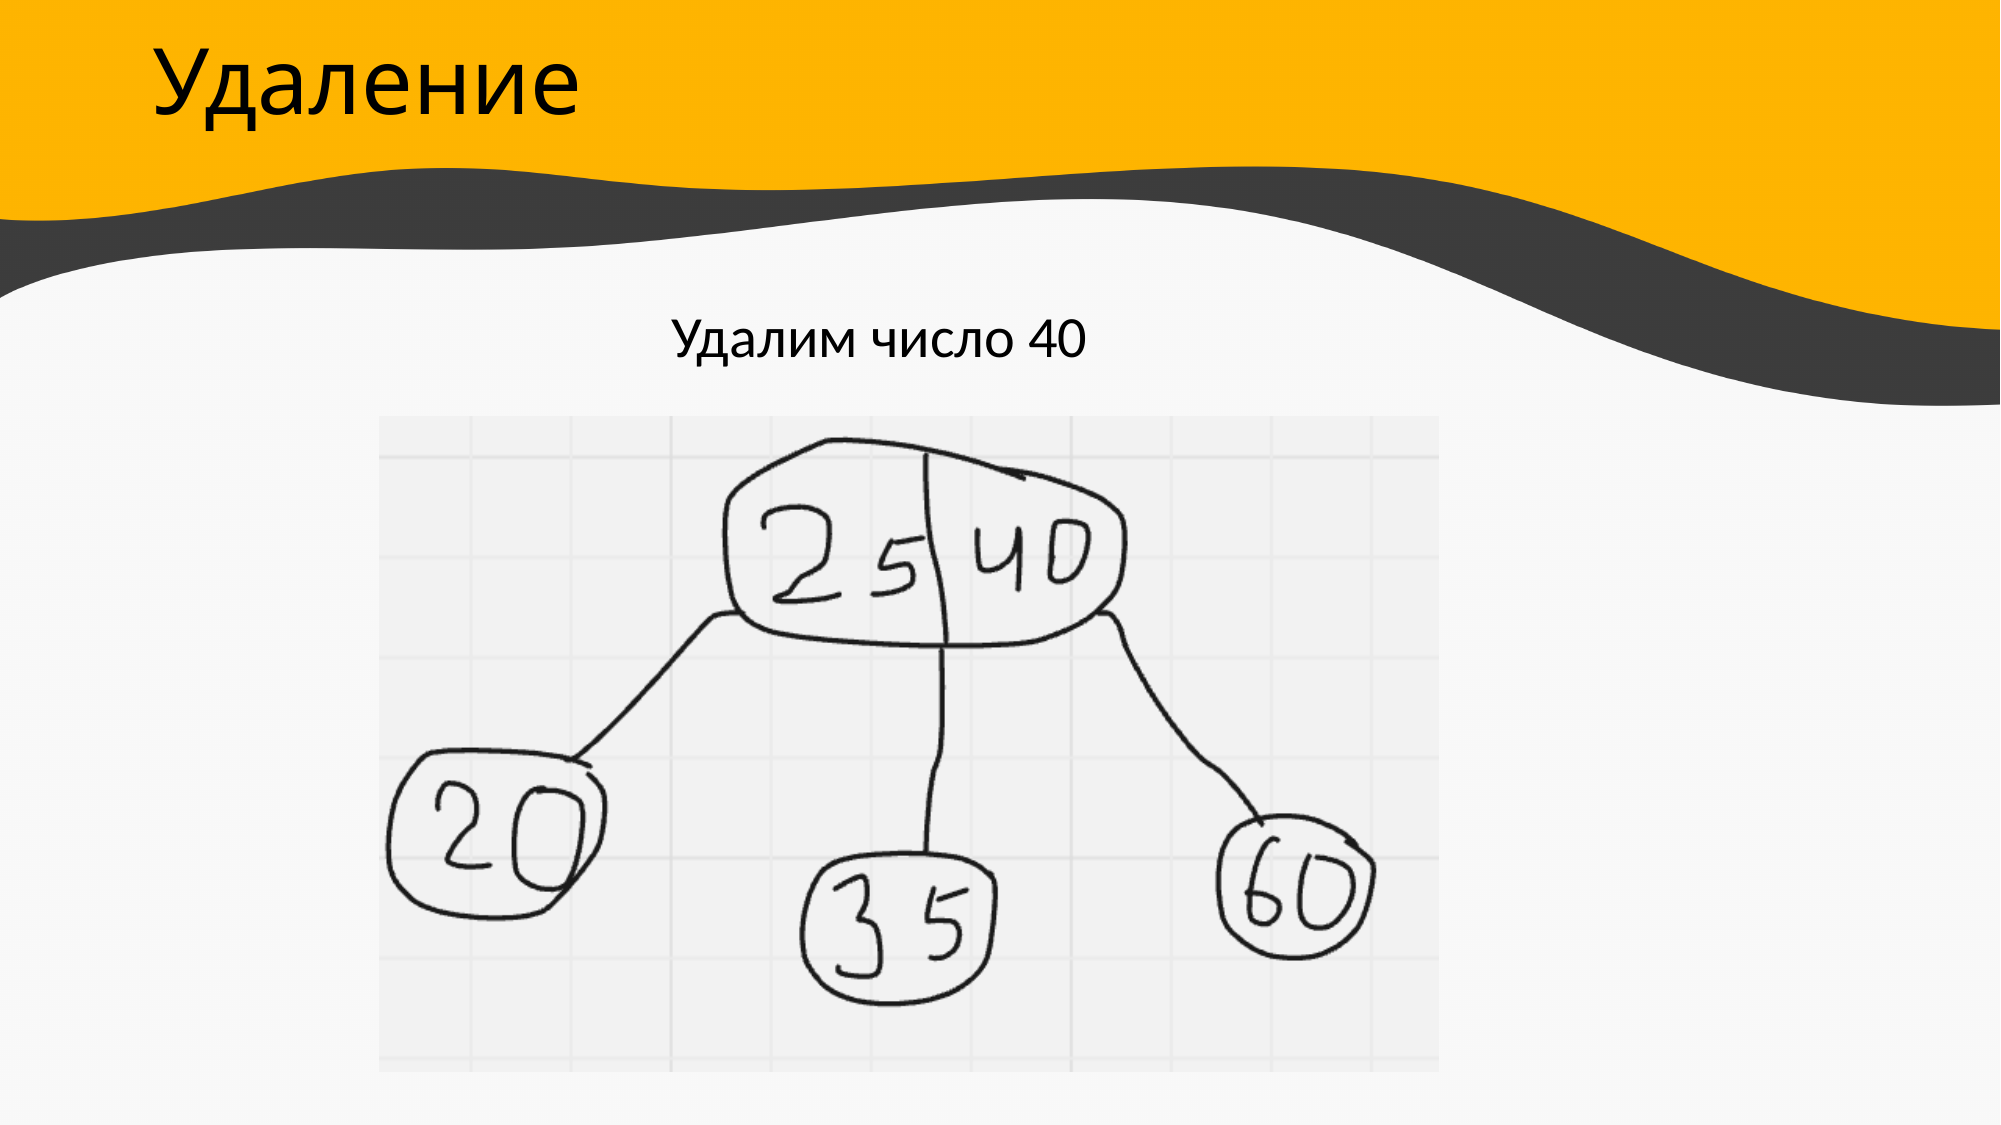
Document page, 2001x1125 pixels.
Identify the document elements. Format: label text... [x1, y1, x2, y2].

title Удаление [137, 3, 1863, 167]
list Удалим число 40 [656, 299, 2000, 1014]
picture [0, 0, 2000, 1125]
